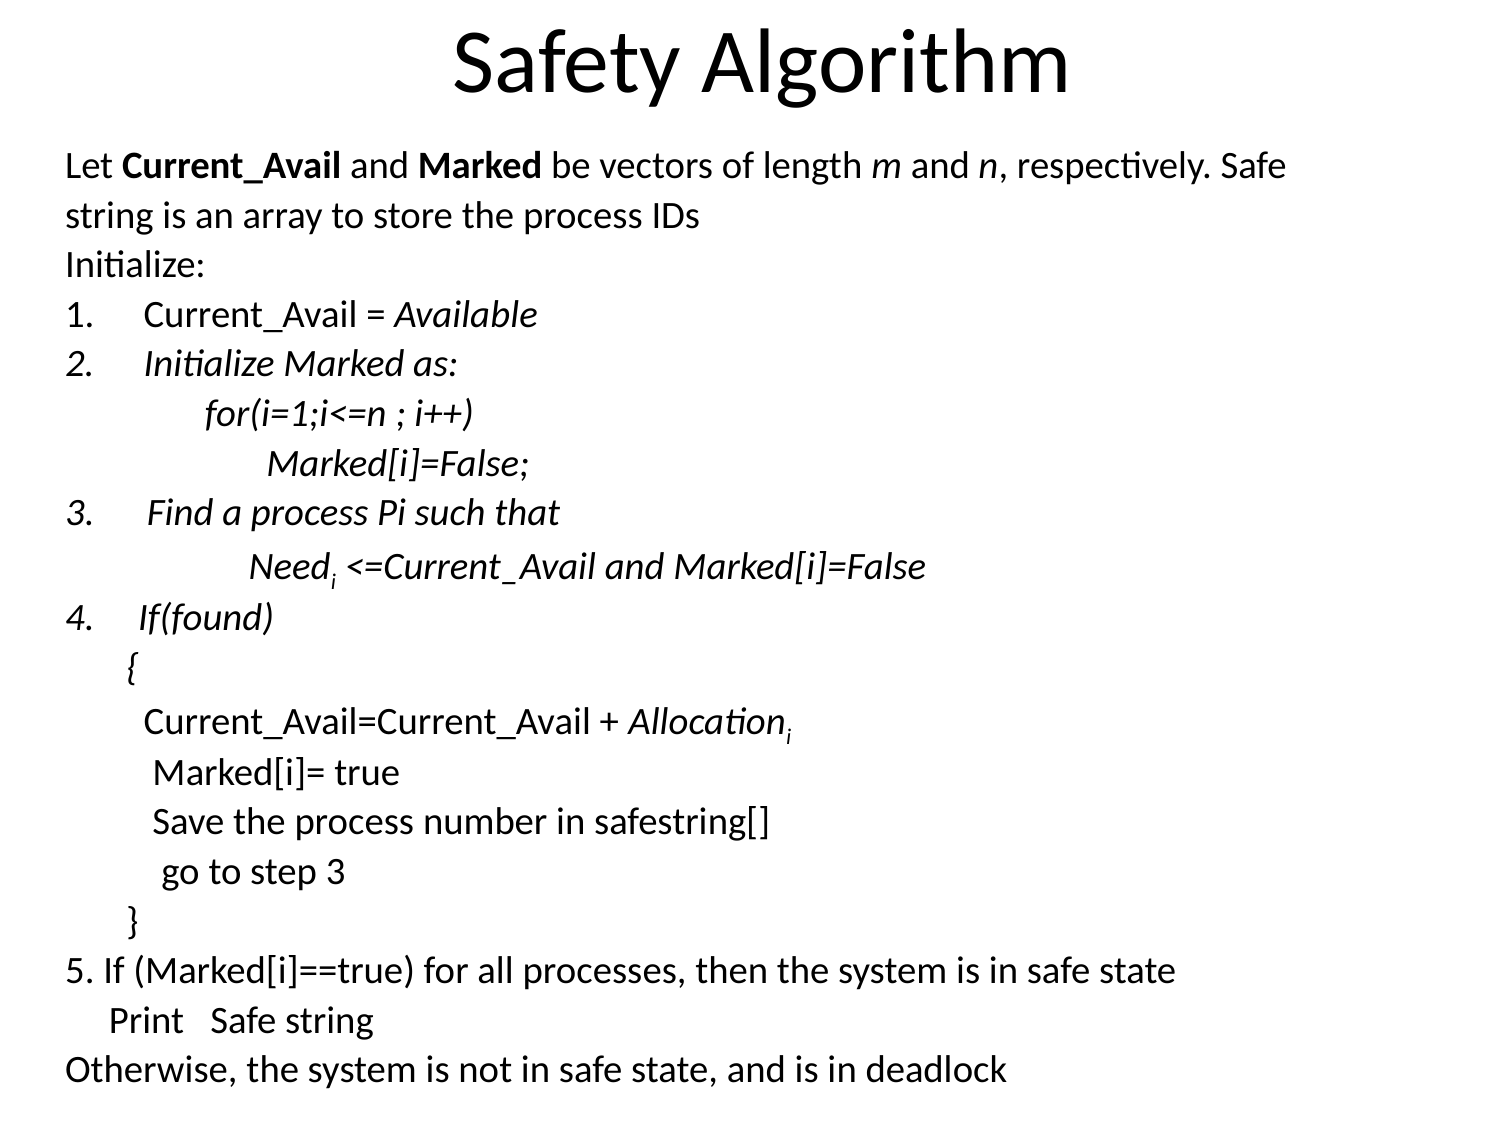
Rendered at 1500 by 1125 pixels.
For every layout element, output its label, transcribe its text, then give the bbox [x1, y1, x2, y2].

list Let Current_Avail and Marked be vectors of length m and n, respectively. Safe string is an array to store the process IDs Initialize: Current_Avail = Available Initialize Marked as: for(i=1;i<=n ; i++) Marked[i]=False; 3. Find a process Pi such that Needi <=Current_Avail and Marked[i]=False 4. If(found) { Current_Avail=Current_Avail + Allocationi Marked[i]= true Save the process number in safestring[] go to step 3 } 5. If (Marked[i]==true) for all processes, then the system is in safe state Print Safe string Otherwise, the system is not in safe state, and is in deadlock [50, 137, 1425, 1100]
title Safety Algorithm [87, 0, 1438, 150]
